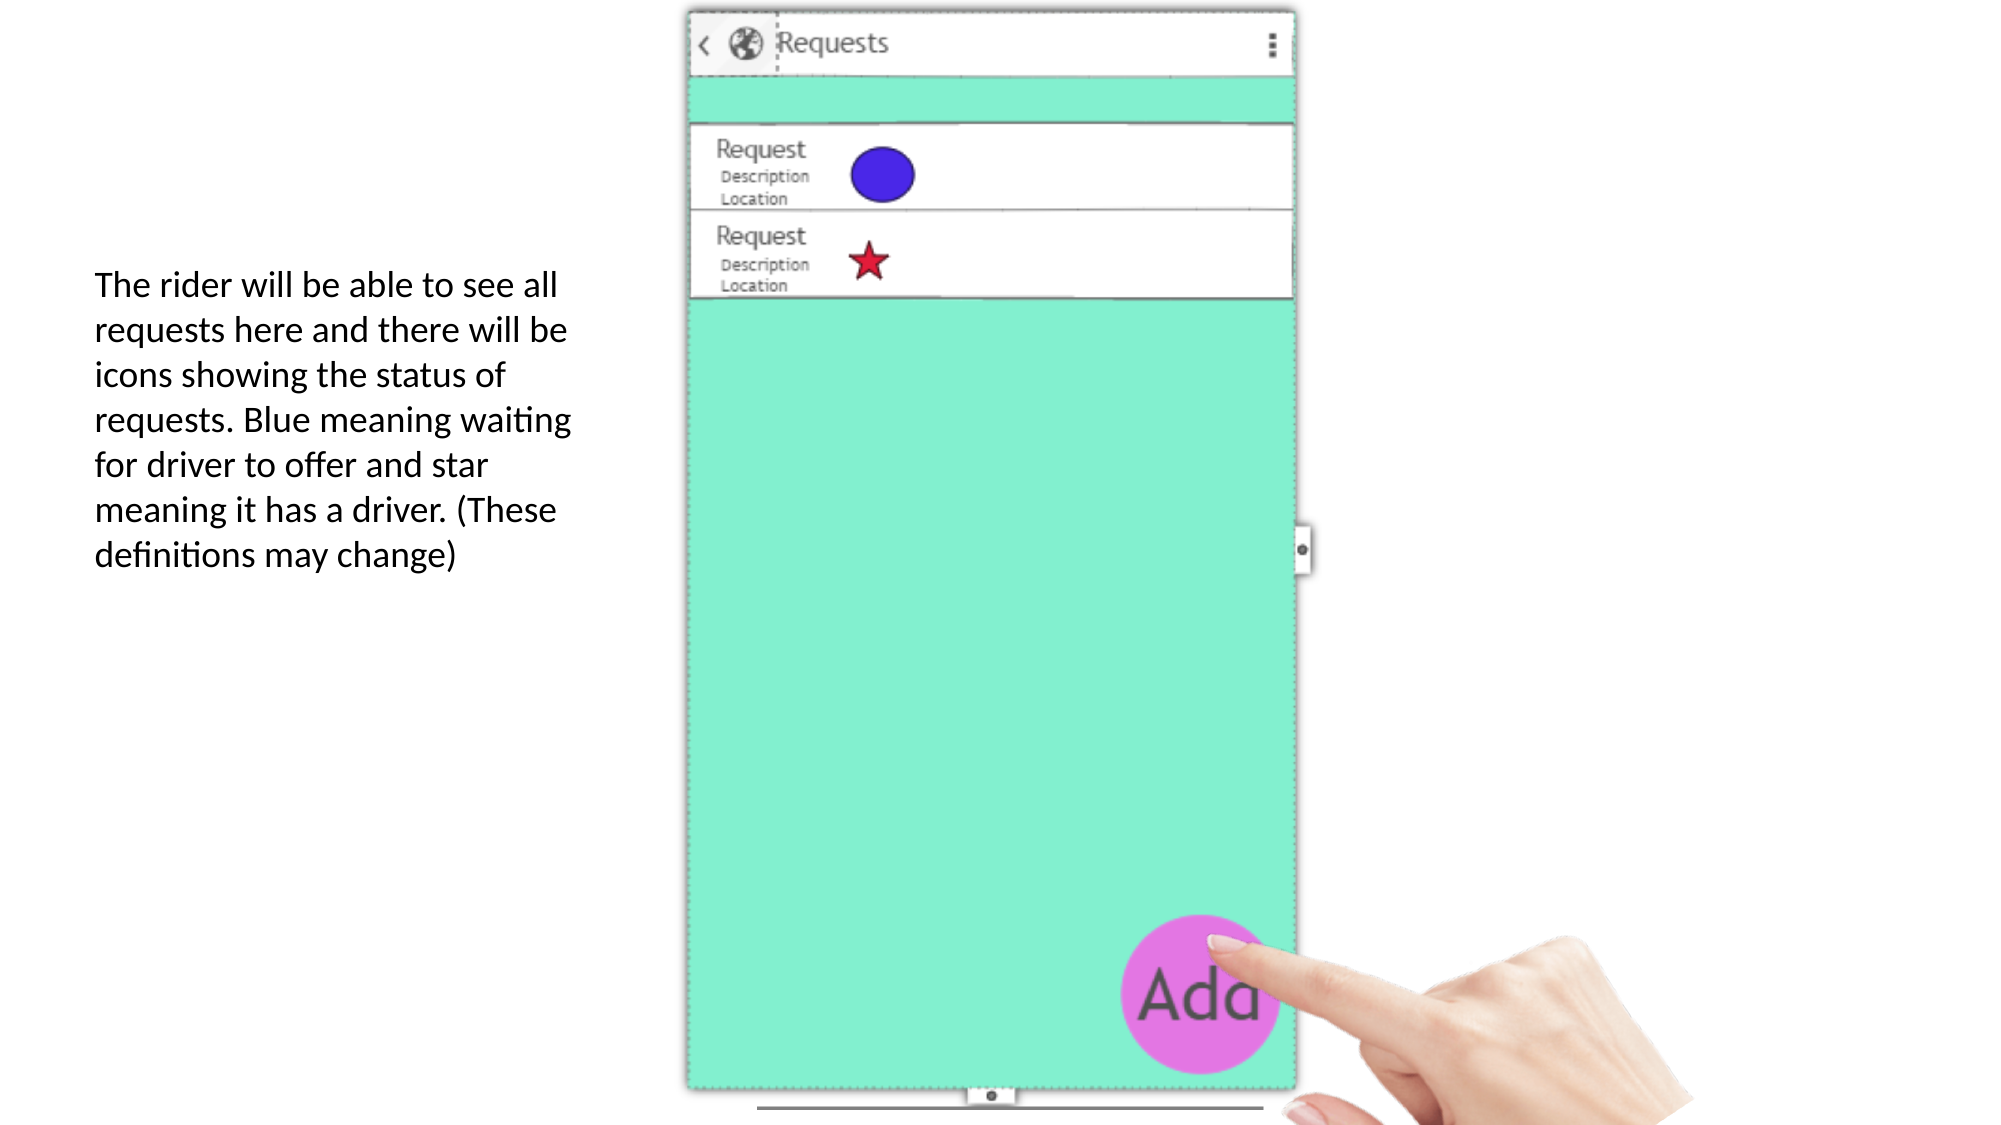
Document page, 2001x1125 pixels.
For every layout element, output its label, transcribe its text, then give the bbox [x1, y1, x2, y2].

text_box The rider will be able to see all requests here and there will be icons showing the status of requests. Blue meaning waiting for driver to offer and star meaning it has a driver. (These definitions may change) [79, 252, 597, 583]
picture [669, 0, 1703, 1125]
